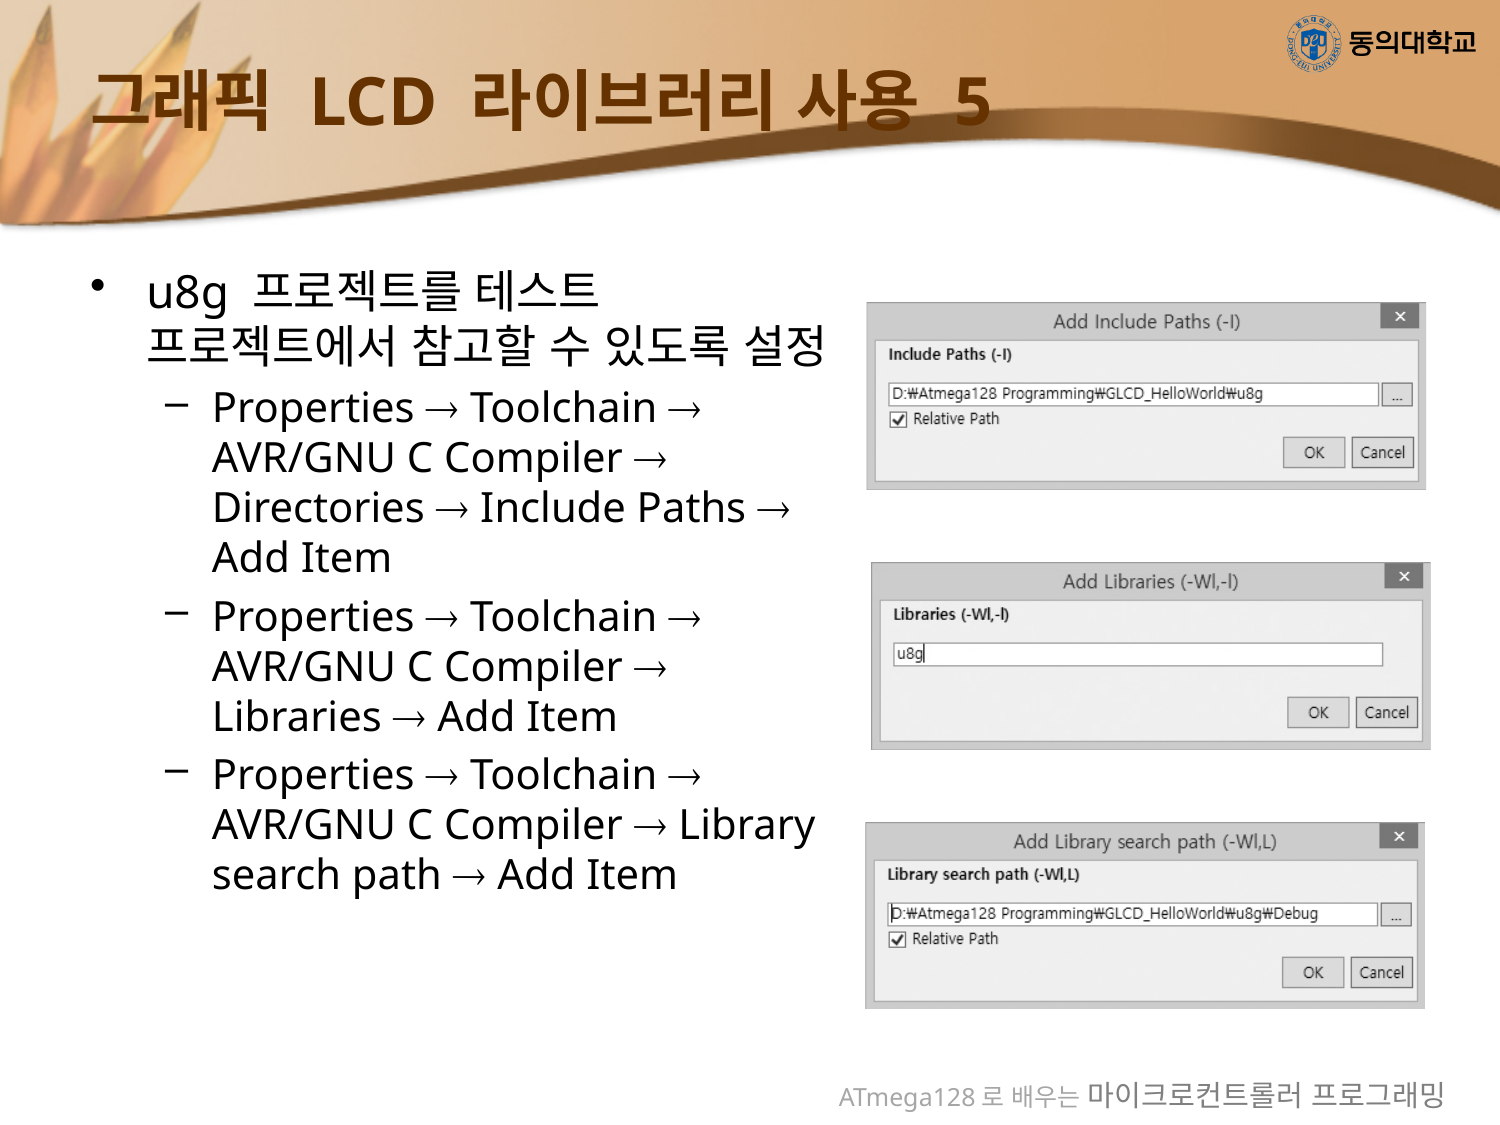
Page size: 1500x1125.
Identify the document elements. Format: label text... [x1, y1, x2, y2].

picture [0, 0, 1500, 1125]
list u8g 프로젝트를 테스트 프로젝트에서 참고할 수 있도록 설정 Properties  Toolchain  AVR/GNU C Compiler  Directories  Include Paths  Add Item Properties  Toolchain  AVR/GNU C Compiler  Libraries  Add Item Properties  Toolchain  AVR/GNU C Compiler  Library search path  Add Item [75, 255, 857, 1047]
title 그래픽 LCD 라이브러리 사용 5 [75, 47, 1376, 150]
